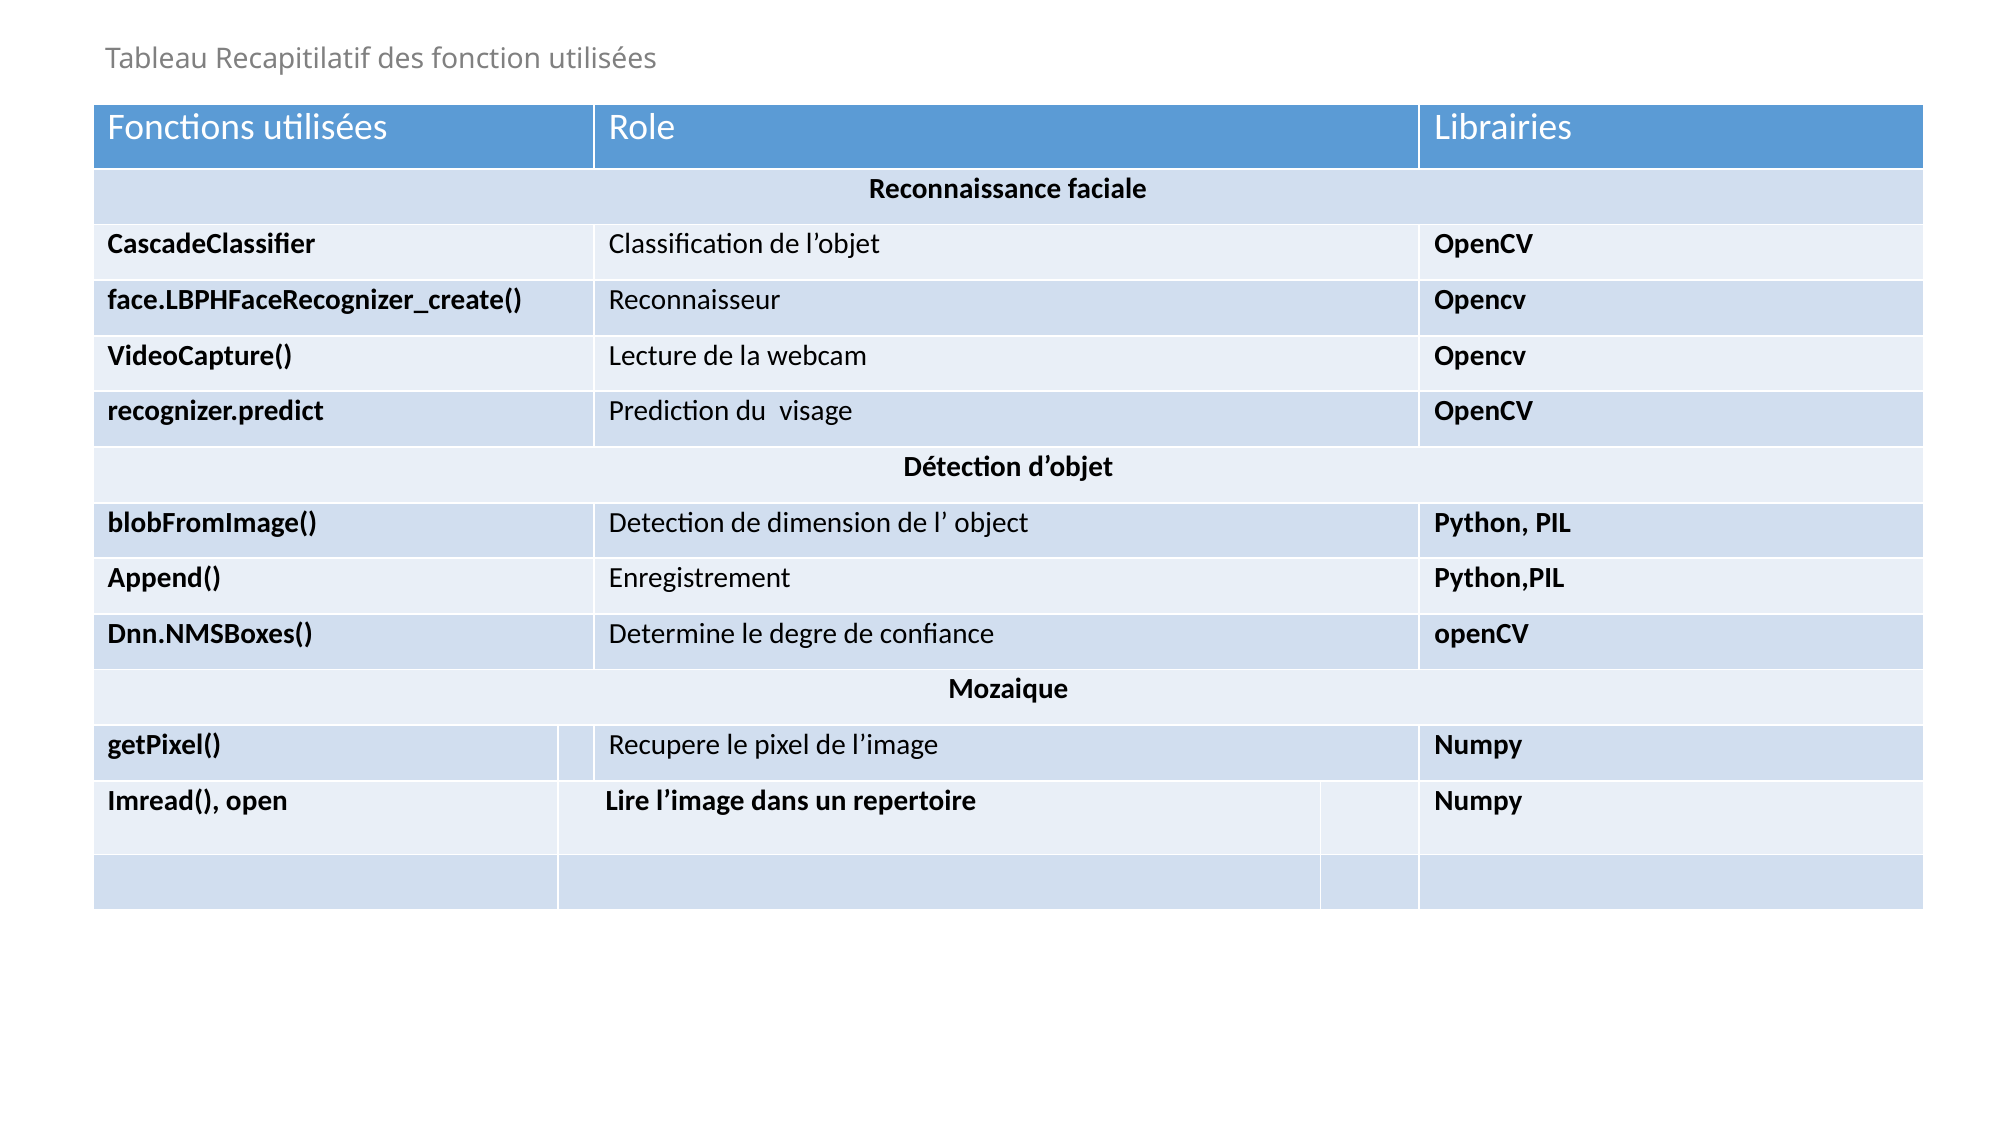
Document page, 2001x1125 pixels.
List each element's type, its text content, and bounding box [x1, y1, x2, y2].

table_cell Prediction du visage [595, 392, 1418, 446]
table_cell Lire l’image dans un repertoire [559, 782, 1320, 854]
table_cell Opencv [1420, 281, 1923, 335]
list Tableau Recapitilatif des fonction utilisées [89, 33, 1892, 84]
table_cell recognizer.predict [94, 392, 593, 446]
table_cell Imread(), open [94, 782, 557, 854]
table_cell [559, 726, 593, 780]
table_cell Python,PIL [1420, 559, 1923, 613]
table_cell Enregistrement [595, 559, 1418, 613]
table_cell OpenCV [1420, 225, 1923, 279]
table_cell Determine le degre de confiance [595, 615, 1418, 669]
table_header Librairies [1420, 105, 1923, 168]
table_cell [1321, 782, 1418, 854]
table_cell Append() [94, 559, 593, 613]
table_cell Reconnaissance faciale [94, 170, 1923, 224]
table_header Role [595, 105, 1418, 168]
table_cell Détection d’objet [94, 448, 1923, 502]
table_cell blobFromImage() [94, 504, 593, 557]
table_cell openCV [1420, 615, 1923, 669]
table_cell [1420, 855, 1923, 909]
table_cell VideoCapture() [94, 337, 593, 390]
table_cell face.LBPHFaceRecognizer_create() [94, 281, 593, 335]
table_cell Mozaique [94, 670, 1923, 724]
table_cell Numpy [1420, 726, 1923, 780]
table_cell [1321, 855, 1418, 909]
table_header Fonctions utilisées [94, 105, 593, 168]
table_cell OpenCV [1420, 392, 1923, 446]
table_cell getPixel() [94, 726, 557, 780]
table_cell Dnn.NMSBoxes() [94, 615, 593, 669]
table_cell CascadeClassifier [94, 225, 593, 279]
table_cell [94, 855, 557, 909]
table_cell Detection de dimension de l’ object [595, 504, 1418, 557]
table_cell Reconnaisseur [595, 281, 1418, 335]
table_cell Numpy [1420, 782, 1923, 854]
table_cell Classification de l’objet [595, 225, 1418, 279]
table_cell [559, 855, 1320, 909]
table_cell Opencv [1420, 337, 1923, 390]
table_cell Lecture de la webcam [595, 337, 1418, 390]
table_cell Recupere le pixel de l’image [595, 726, 1418, 780]
table_cell Python, PIL [1420, 504, 1923, 557]
